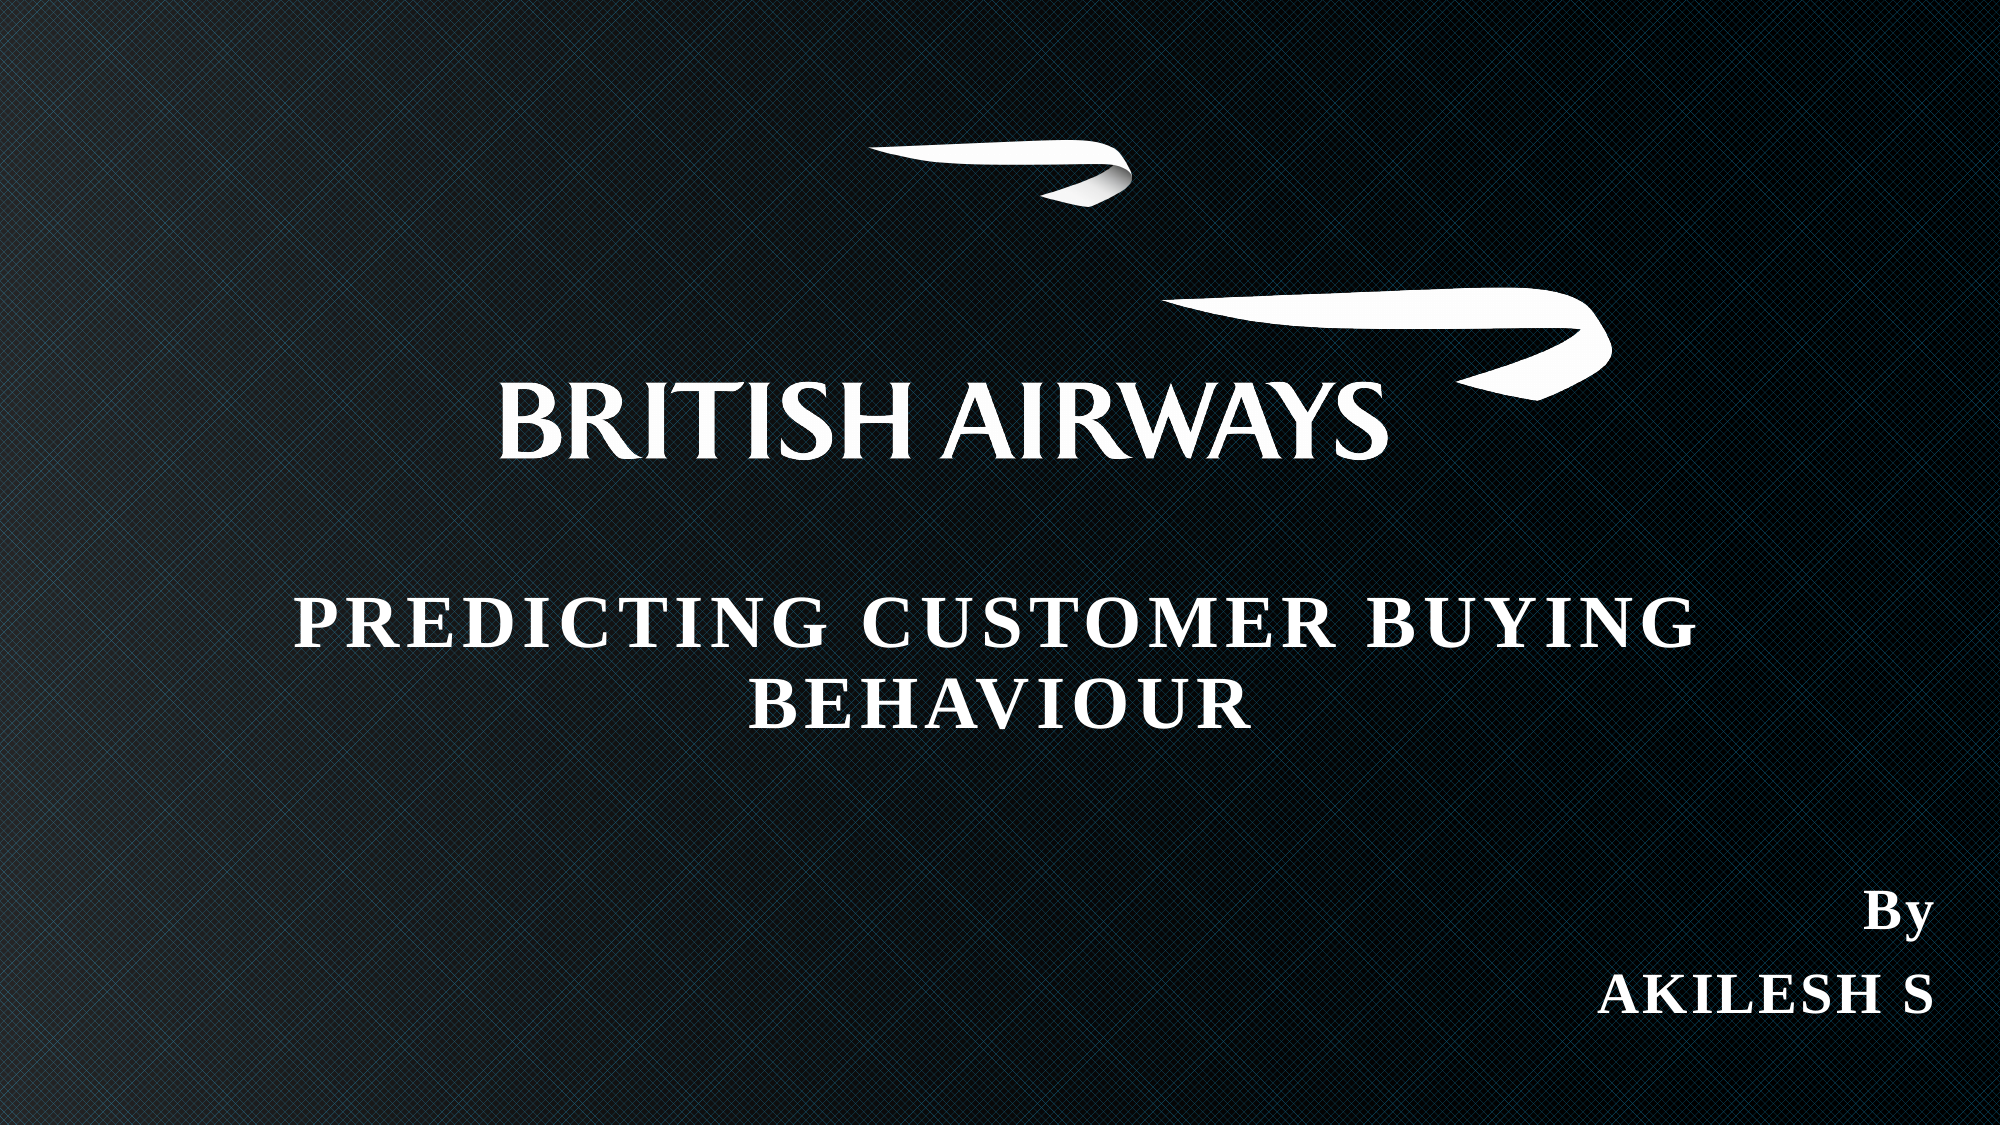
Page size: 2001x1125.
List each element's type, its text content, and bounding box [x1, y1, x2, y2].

picture [497, 286, 1613, 462]
picture [868, 140, 1132, 207]
subtitle Predicting customer buying behaviour [249, 558, 1750, 769]
list By AKILESH S [450, 870, 1950, 1034]
